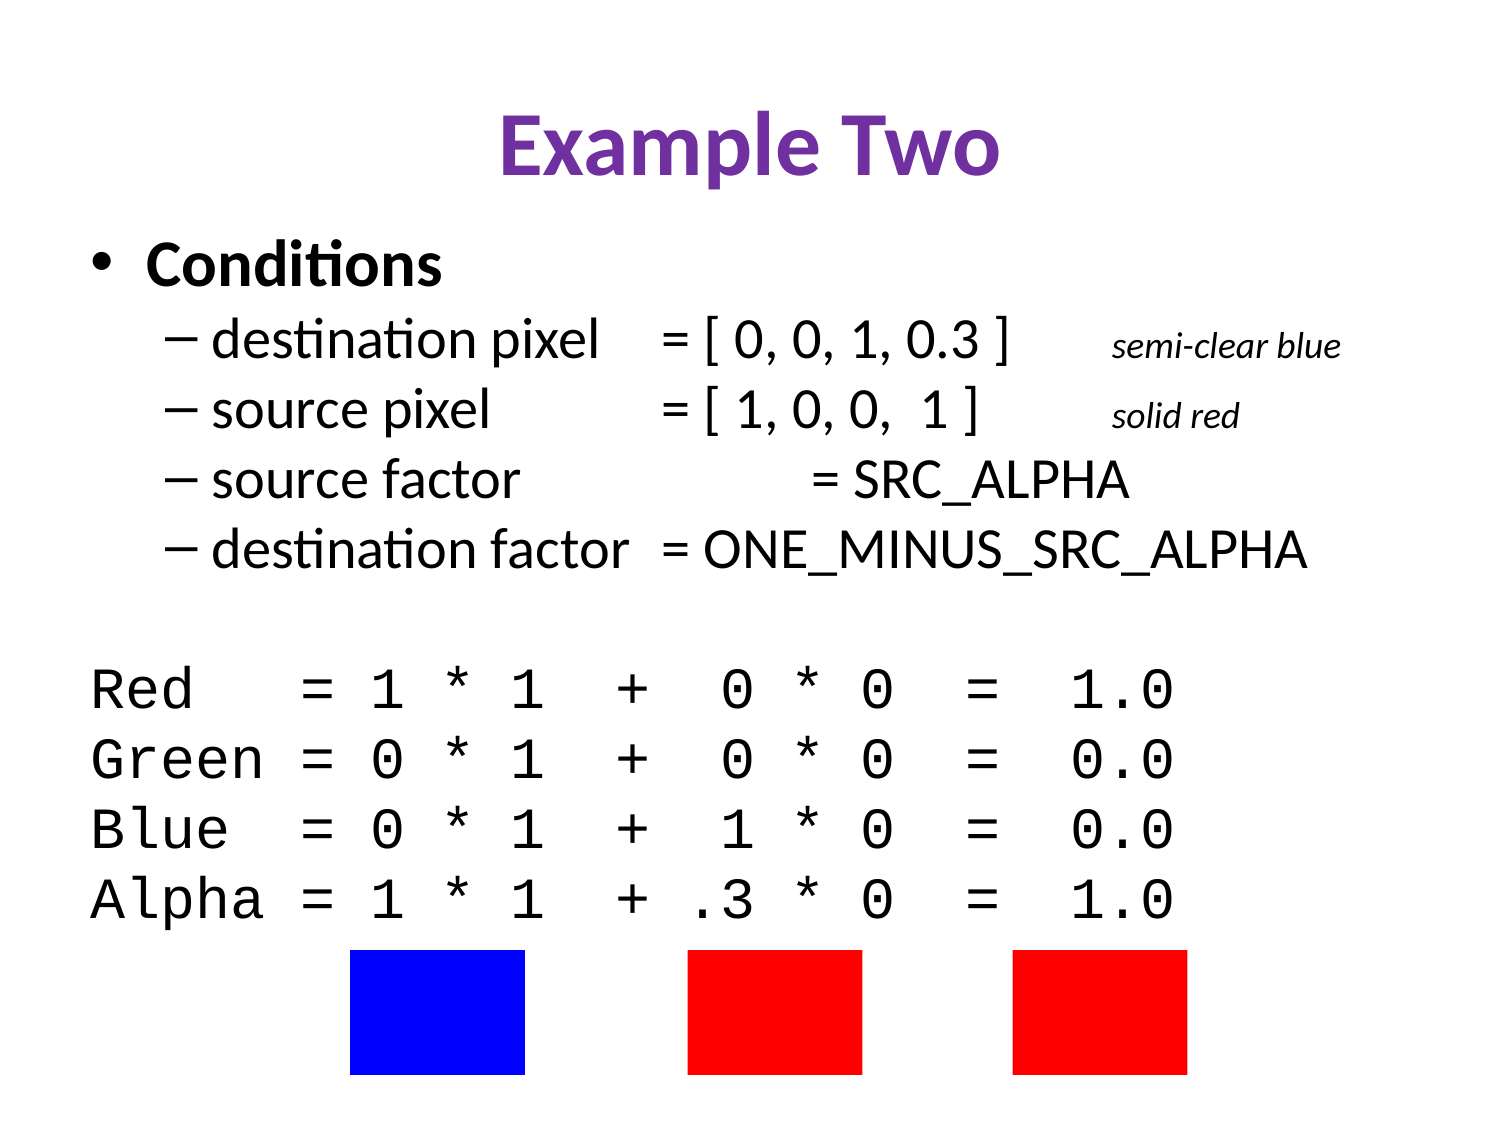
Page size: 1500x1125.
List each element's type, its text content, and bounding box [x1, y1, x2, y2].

title Example Two [75, 45, 1425, 212]
text_box [685, 948, 865, 1077]
text_box [348, 948, 527, 1077]
text_box [1010, 948, 1190, 1077]
list Conditions destination pixel = [ 0, 0, 1, 0.3 ] semi-clear blue source pixel = [ 1, 0, 0, 1 ] solid red source factor = SRC_ALPHA destination factor = ONE_MINUS_SRC_ALPHA Red = 1 * 1 + 0 * 0 = 1.0 Green = 0 * 1 + 0 * 0 = 0.0 Blue = 0 * 1 + 1 * 0 = 0.0 Alpha = 1 * 1 + .3 * 0 = 1.0 [75, 212, 1425, 955]
